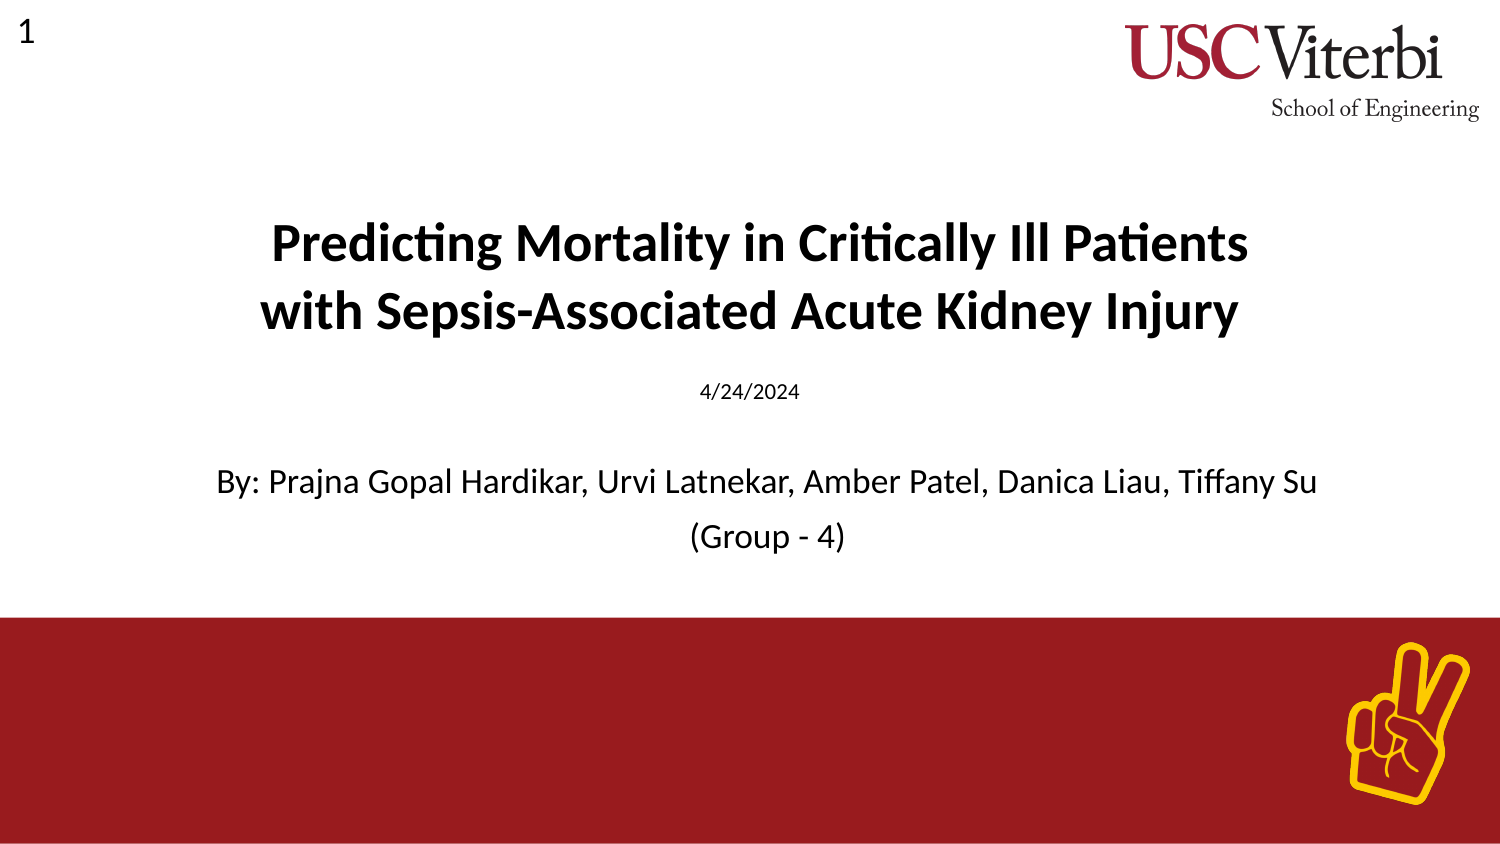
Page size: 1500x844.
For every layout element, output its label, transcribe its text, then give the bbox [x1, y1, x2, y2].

title 4/24/2024 [187, 346, 1313, 411]
picture [1347, 643, 1470, 805]
text_box ‹#› [0, 0, 53, 57]
title Predicting Mortality in Critically Ill Patients with Sepsis-Associated Acute Kidney Injury [187, 156, 1313, 346]
list By: Prajna Gopal Hardikar, Urvi Latnekar, Amber Patel, Danica Liau, Tiffany Su (Group - 4) [195, 454, 1341, 565]
picture [1125, 24, 1479, 122]
